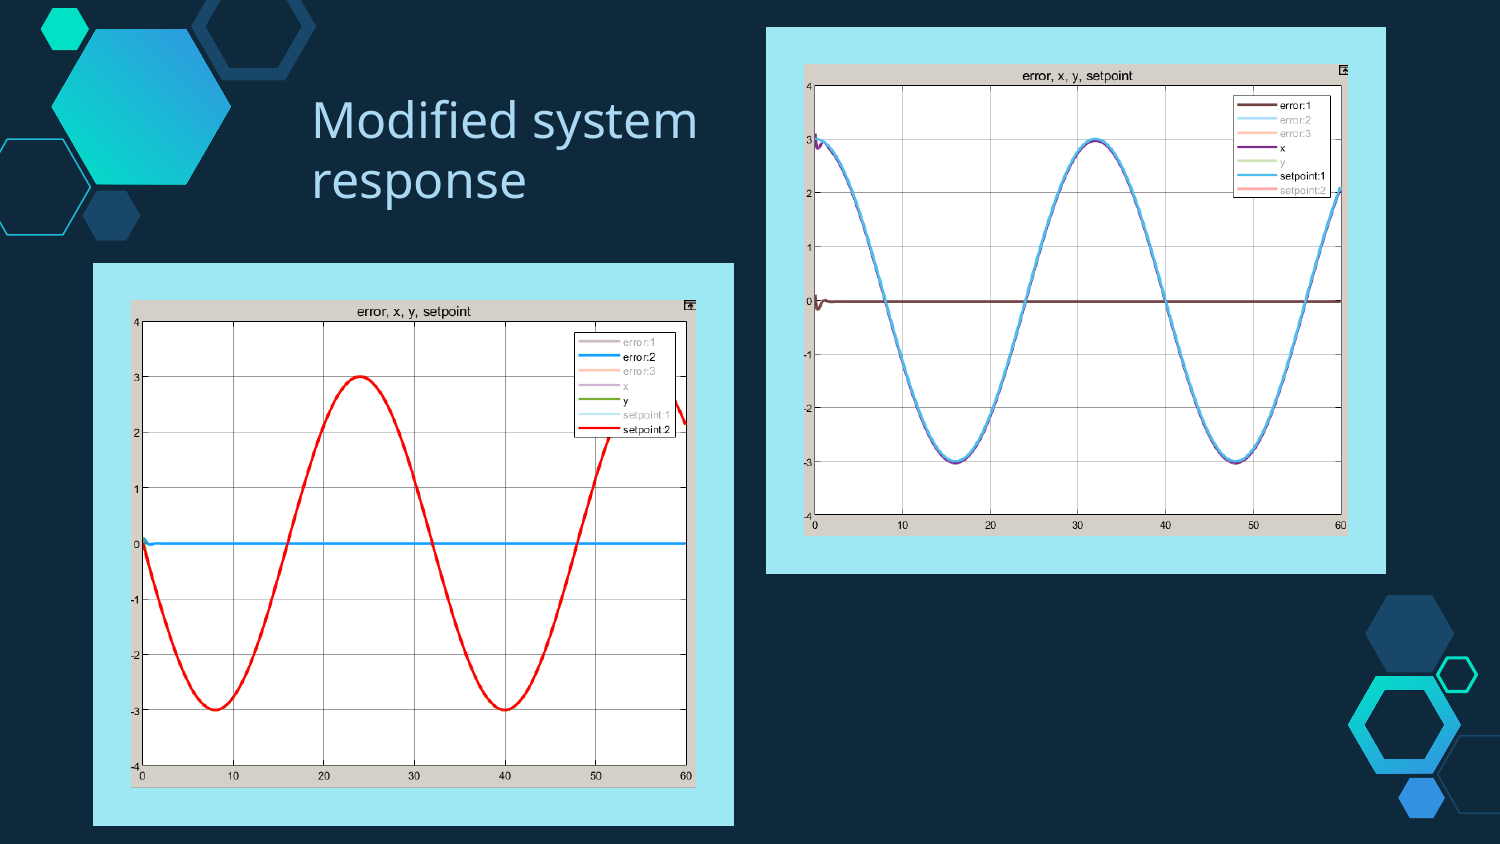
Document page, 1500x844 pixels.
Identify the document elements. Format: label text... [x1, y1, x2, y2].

picture [803, 63, 1349, 537]
picture [130, 300, 697, 789]
text_box Modified system response [296, 81, 731, 244]
